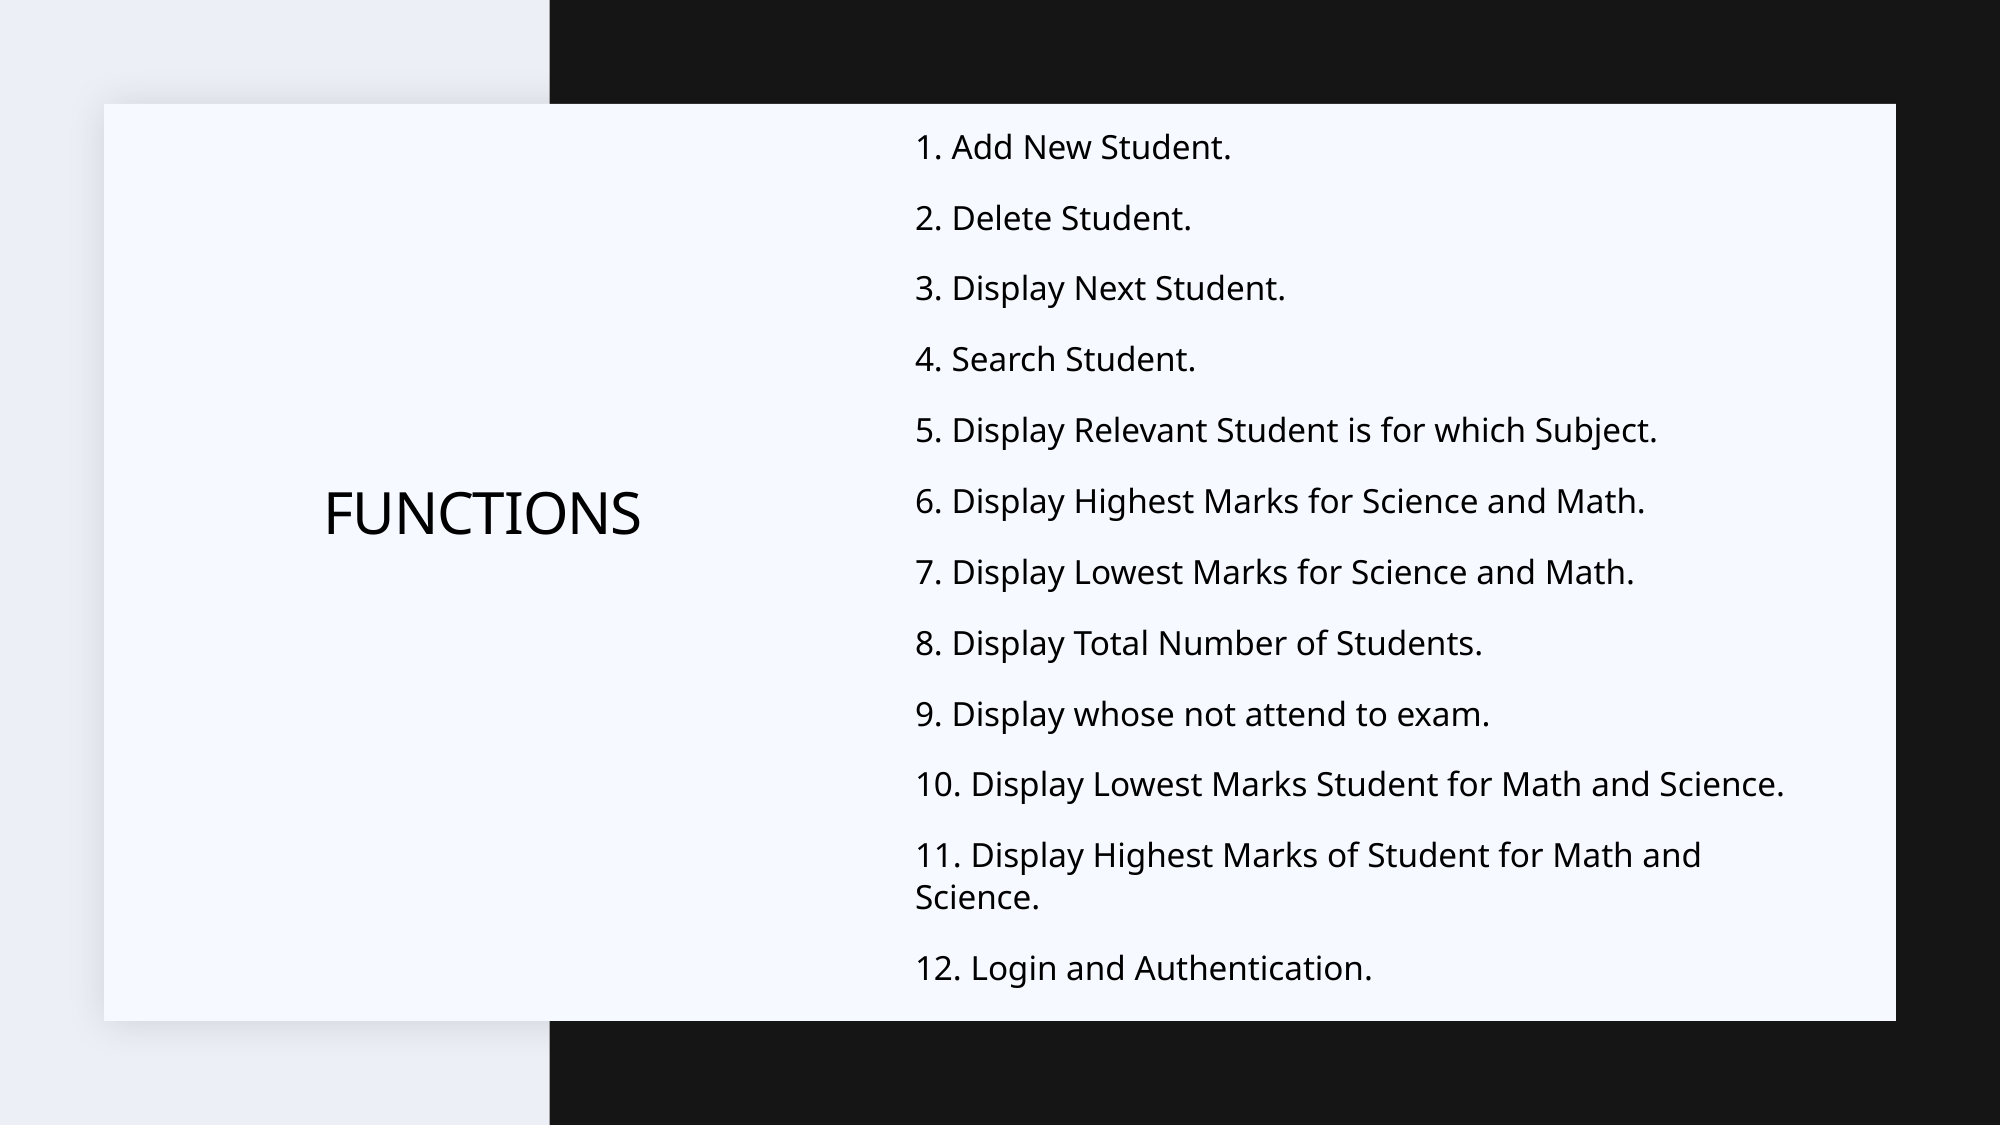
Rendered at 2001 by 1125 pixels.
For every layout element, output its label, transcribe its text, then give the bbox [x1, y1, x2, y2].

title Functions [155, 469, 812, 563]
list 1. Add New Student. 2. Delete Student. 3. Display Next Student. 4. Search Student. 5. Display Relevant Student is for which Subject. 6. Display Highest Marks for Science and Math. 7. Display Lowest Marks for Science and Math. 8. Display Total Number of Students. 9. Display whose not attend to exam. 10. Display Lowest Marks Student for Math and Science. 11. Display Highest Marks of Student for Math and Science. 12. Login and Authentication. [915, 109, 1830, 1002]
